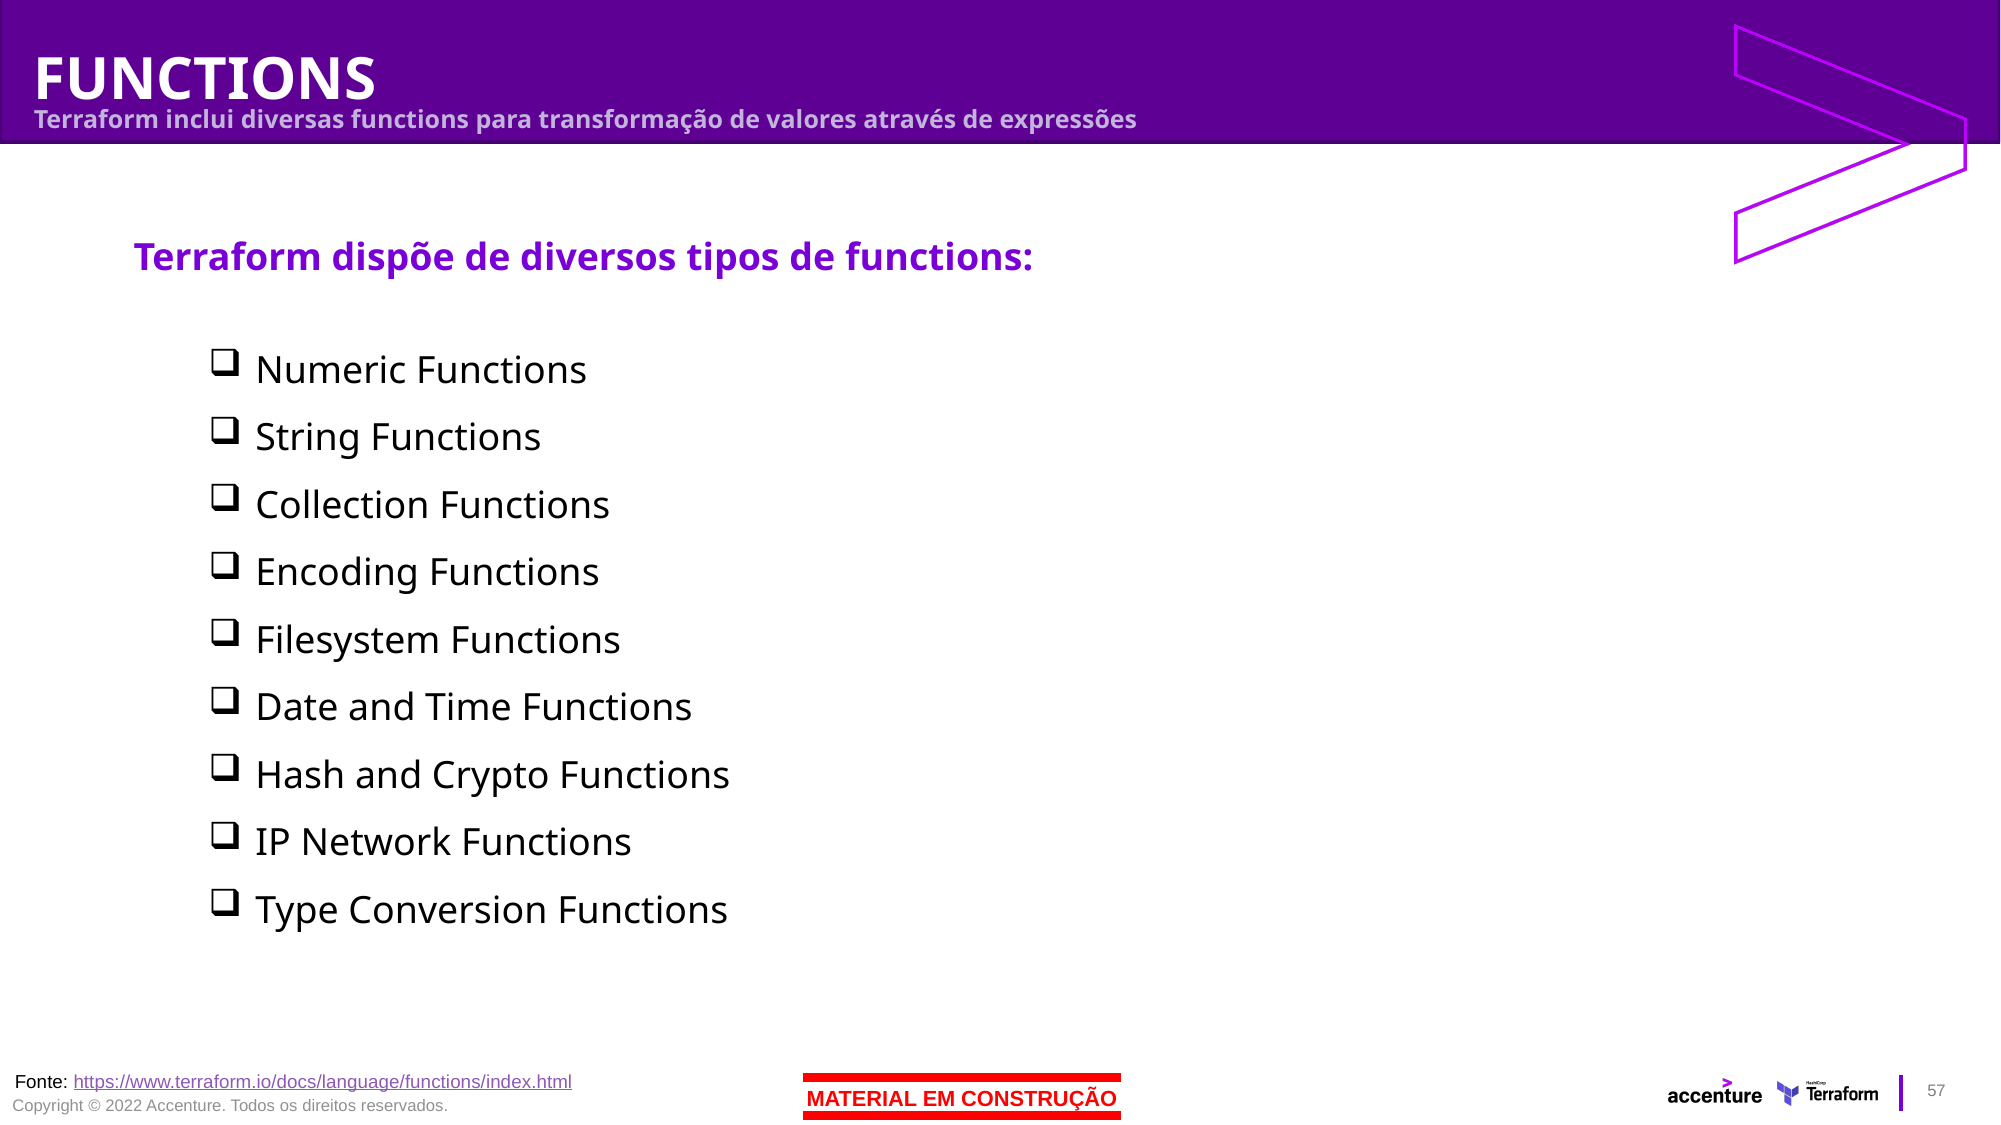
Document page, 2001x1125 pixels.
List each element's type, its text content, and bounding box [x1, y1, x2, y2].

list Terraform inclui diversas functions para transformação de valores através de expressões [33, 109, 1689, 196]
text_box Fonte: https://www.terraform.io/docs/language/functions/index.html [14, 1069, 572, 1100]
picture [1666, 1076, 1763, 1105]
picture [1734, 22, 1967, 233]
text_box Terraform dispõe de diversos tipos de functions: Numeric Functions String Functions Collection Functions Encoding Functions Filesystem Functions Date and Time Functions Hash and Crypto Functions IP Network Functions Type Conversion Functions [133, 233, 1974, 984]
picture [1777, 1081, 1878, 1106]
title FUNCTIONS [33, 55, 1624, 109]
